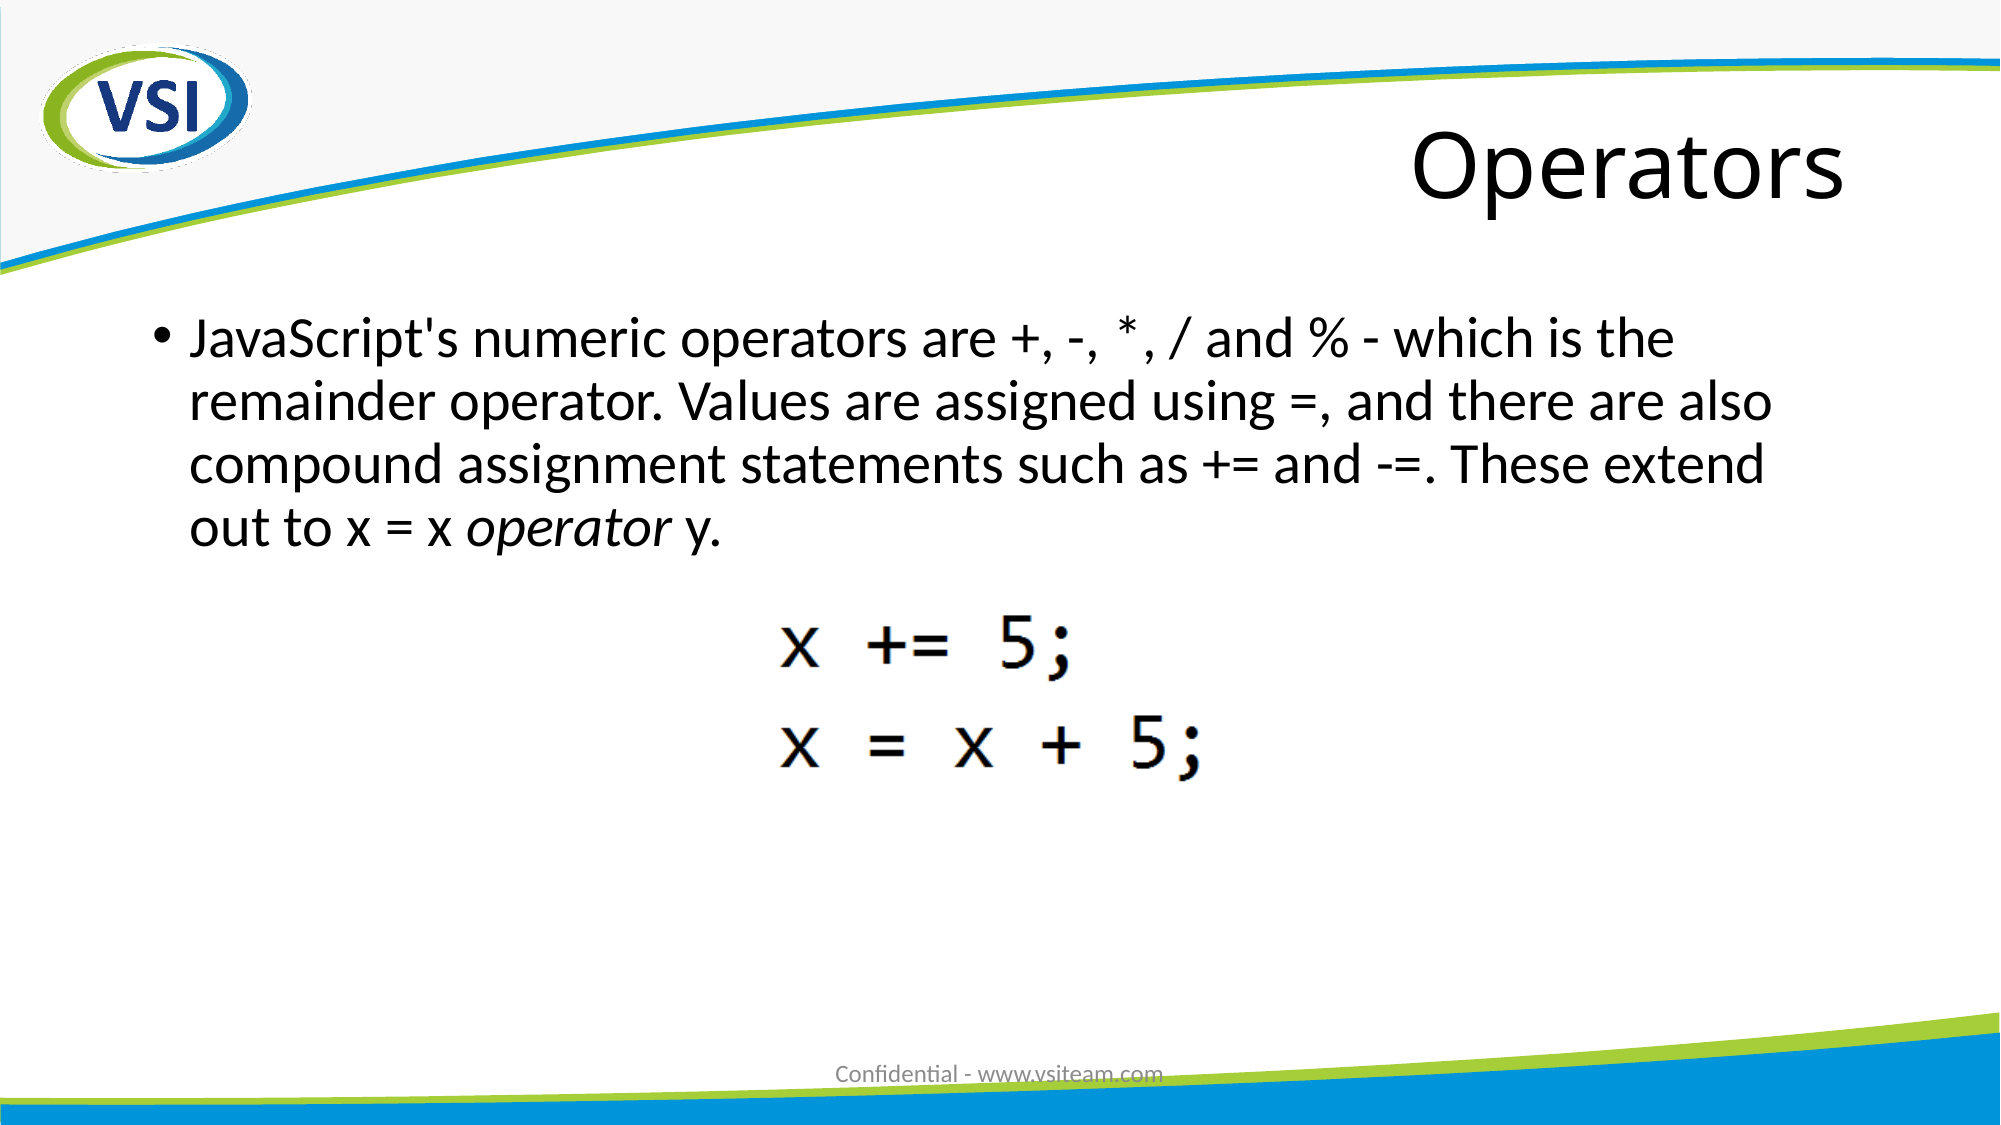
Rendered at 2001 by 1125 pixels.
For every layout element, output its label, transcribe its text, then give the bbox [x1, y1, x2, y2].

picture [774, 600, 1226, 809]
list JavaScript's numeric operators are +, -, *, / and % - which is the remainder operator. Values are assigned using =, and there are also compound assignment statements such as += and -=. These extend out to x = x operator y. [137, 299, 1863, 1012]
picture [39, 43, 252, 174]
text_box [0, 0, 2000, 275]
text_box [0, 1012, 2000, 1125]
